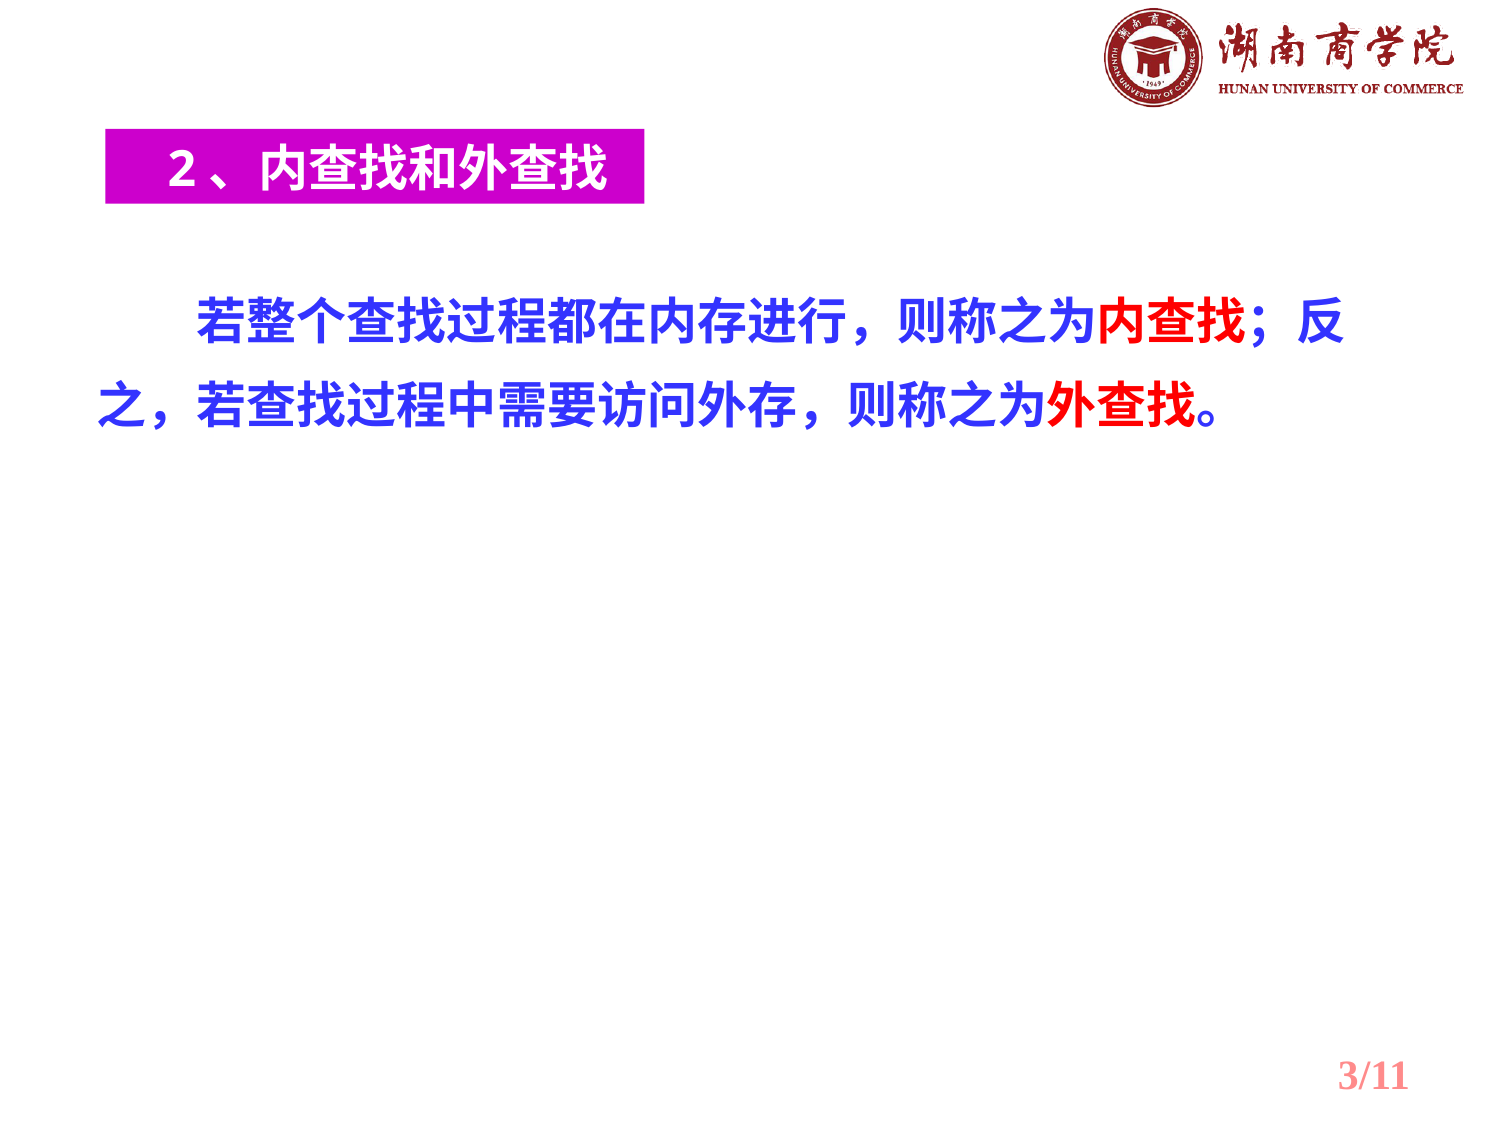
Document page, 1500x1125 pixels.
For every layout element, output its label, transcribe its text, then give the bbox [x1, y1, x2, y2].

text_box 若整个查找过程都在内存进行，则称之为内查找；反之，若查找过程中需要访问外存，则称之为外查找。 [82, 257, 1405, 441]
picture [1074, 0, 1489, 113]
slide_number 3/11 [1074, 1042, 1425, 1103]
text_box 2、内查找和外查找 [105, 128, 645, 204]
